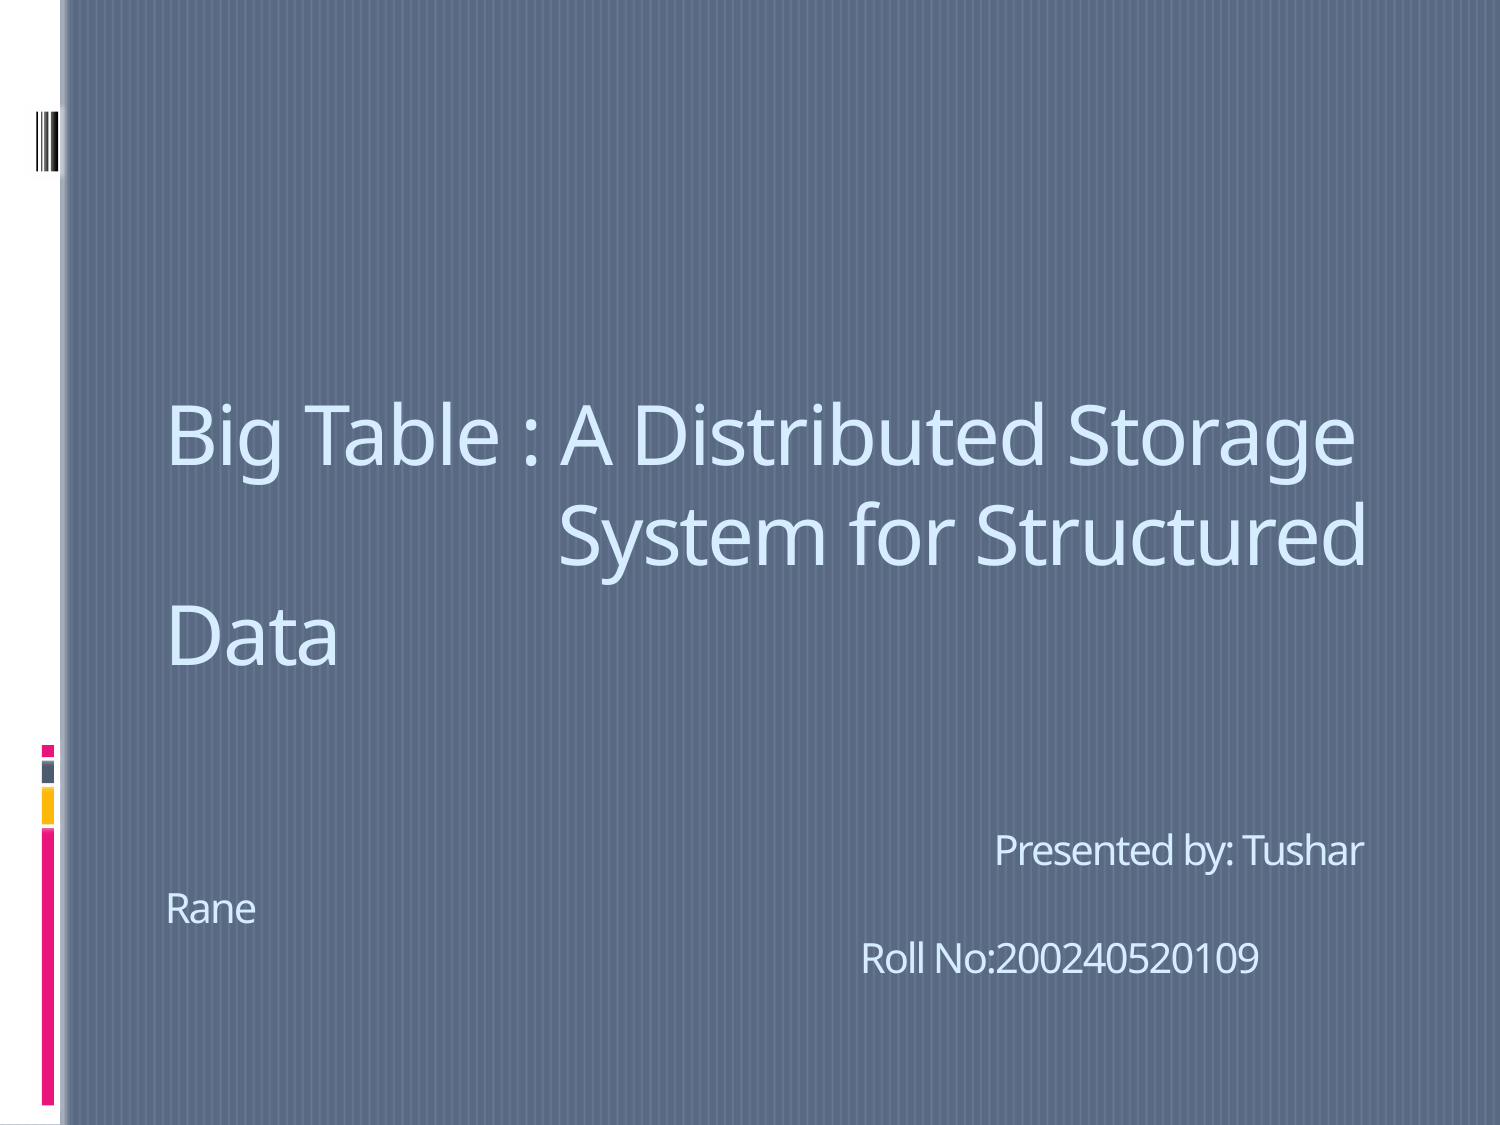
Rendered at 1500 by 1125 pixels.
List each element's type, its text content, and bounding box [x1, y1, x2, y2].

title Big Table : A Distributed Storage System for Structured Data Presented by: Tushar Rane Roll No:200240520109 [150, 375, 1425, 788]
